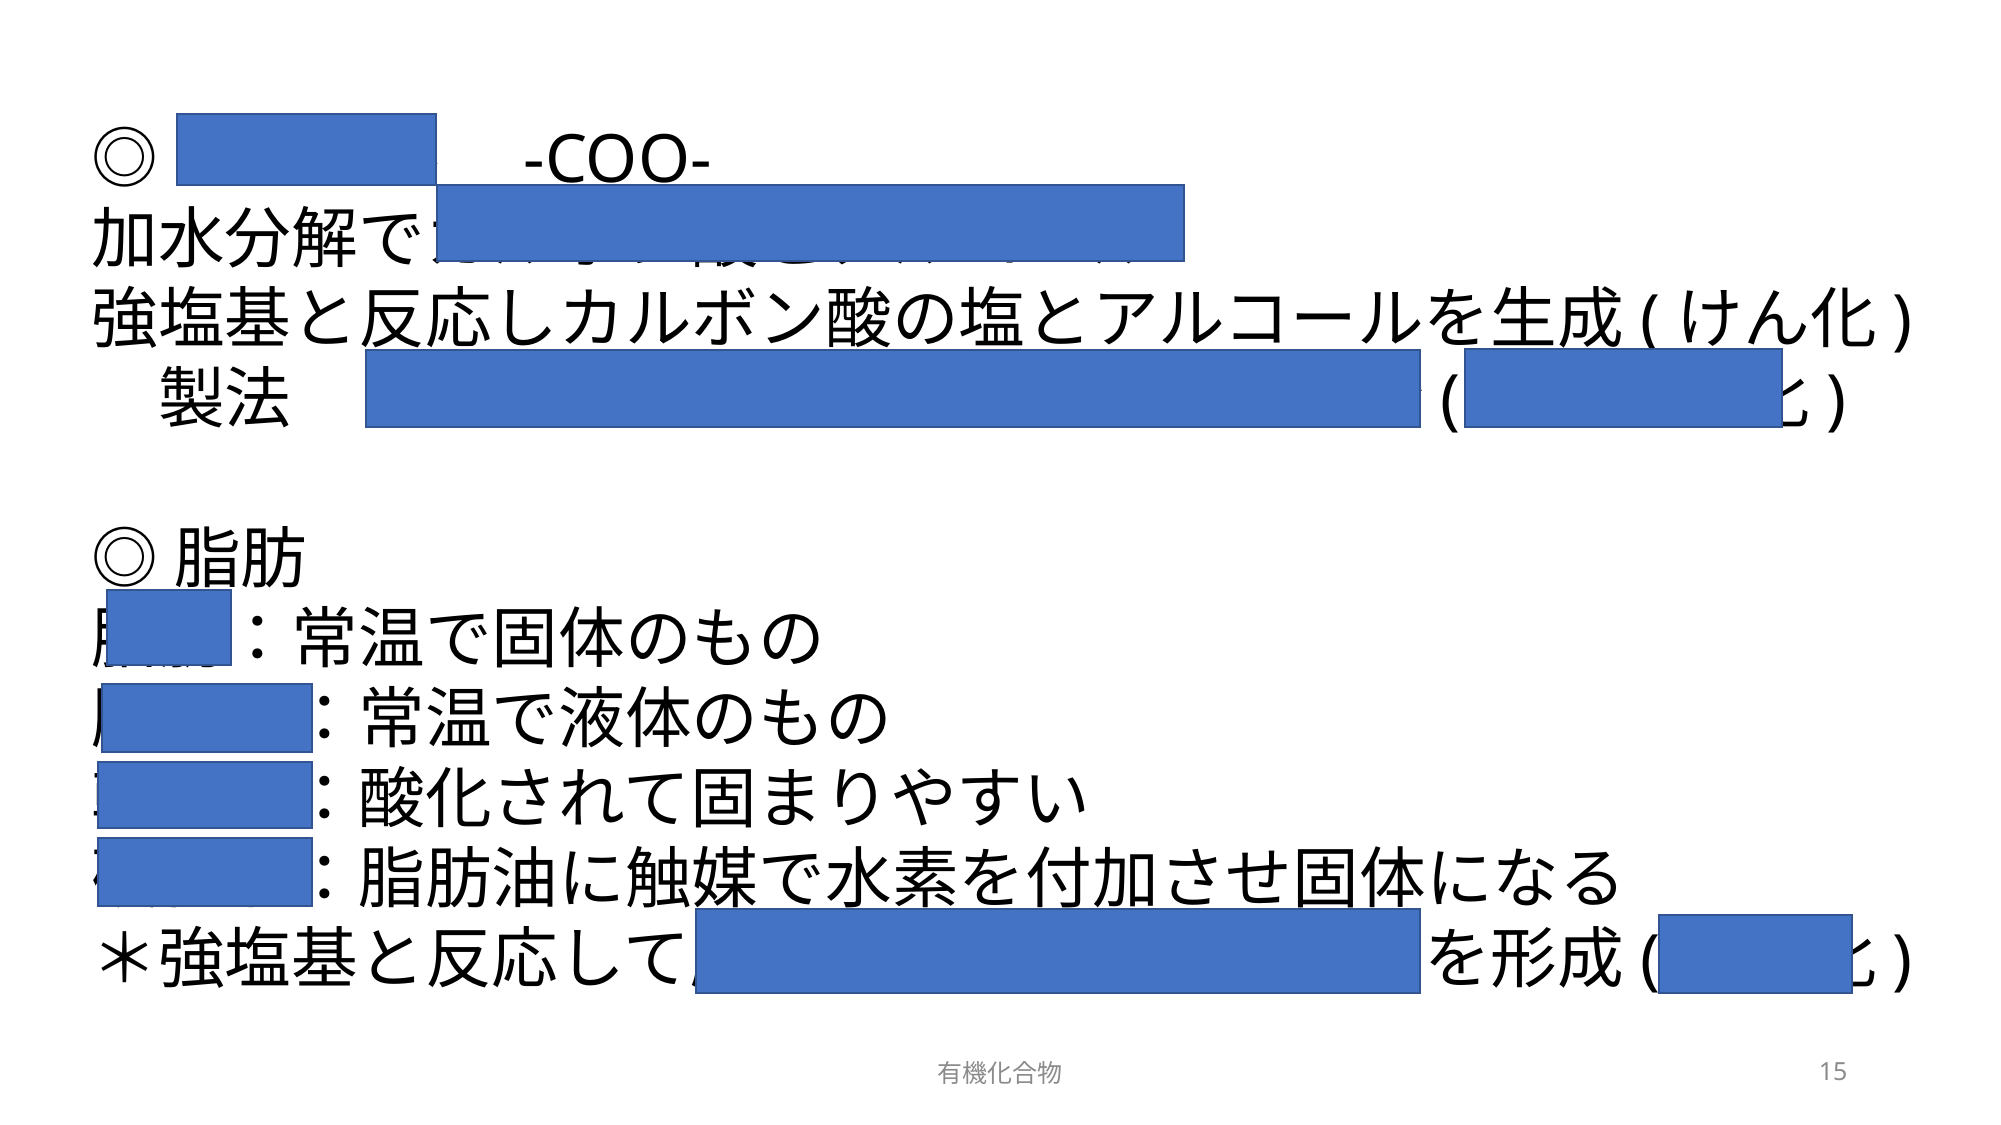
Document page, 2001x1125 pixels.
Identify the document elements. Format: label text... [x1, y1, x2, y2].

text_box [106, 589, 232, 666]
text_box [176, 113, 437, 186]
text_box [365, 349, 1421, 428]
text_box [1658, 914, 1853, 994]
text_box [97, 837, 313, 907]
text_box ◎エステル -COO- 加水分解でカルボン酸とアルコール 強塩基と反応しカルボン酸の塩とアルコールを生成(けん化) 製法 カルボン酸とアルコールの脱水縮合(エステル化) ◎脂肪 脂肪：常温で固体のもの 脂肪油：常温で液体のもの 乾性油：酸化されて固まりやすい 硬化油：脂肪油に触媒で水素を付加させ固体になる ＊強塩基と反応して脂肪酸の塩とグリセリンを形成(けん化) [76, 108, 1928, 1003]
text_box [97, 761, 313, 829]
text_box [436, 184, 1185, 262]
slide_number 15 [1412, 1042, 1863, 1103]
text_box [101, 683, 313, 753]
text_box [1464, 348, 1783, 428]
text_box [695, 908, 1421, 994]
footer 有機化合物 [662, 1042, 1338, 1103]
